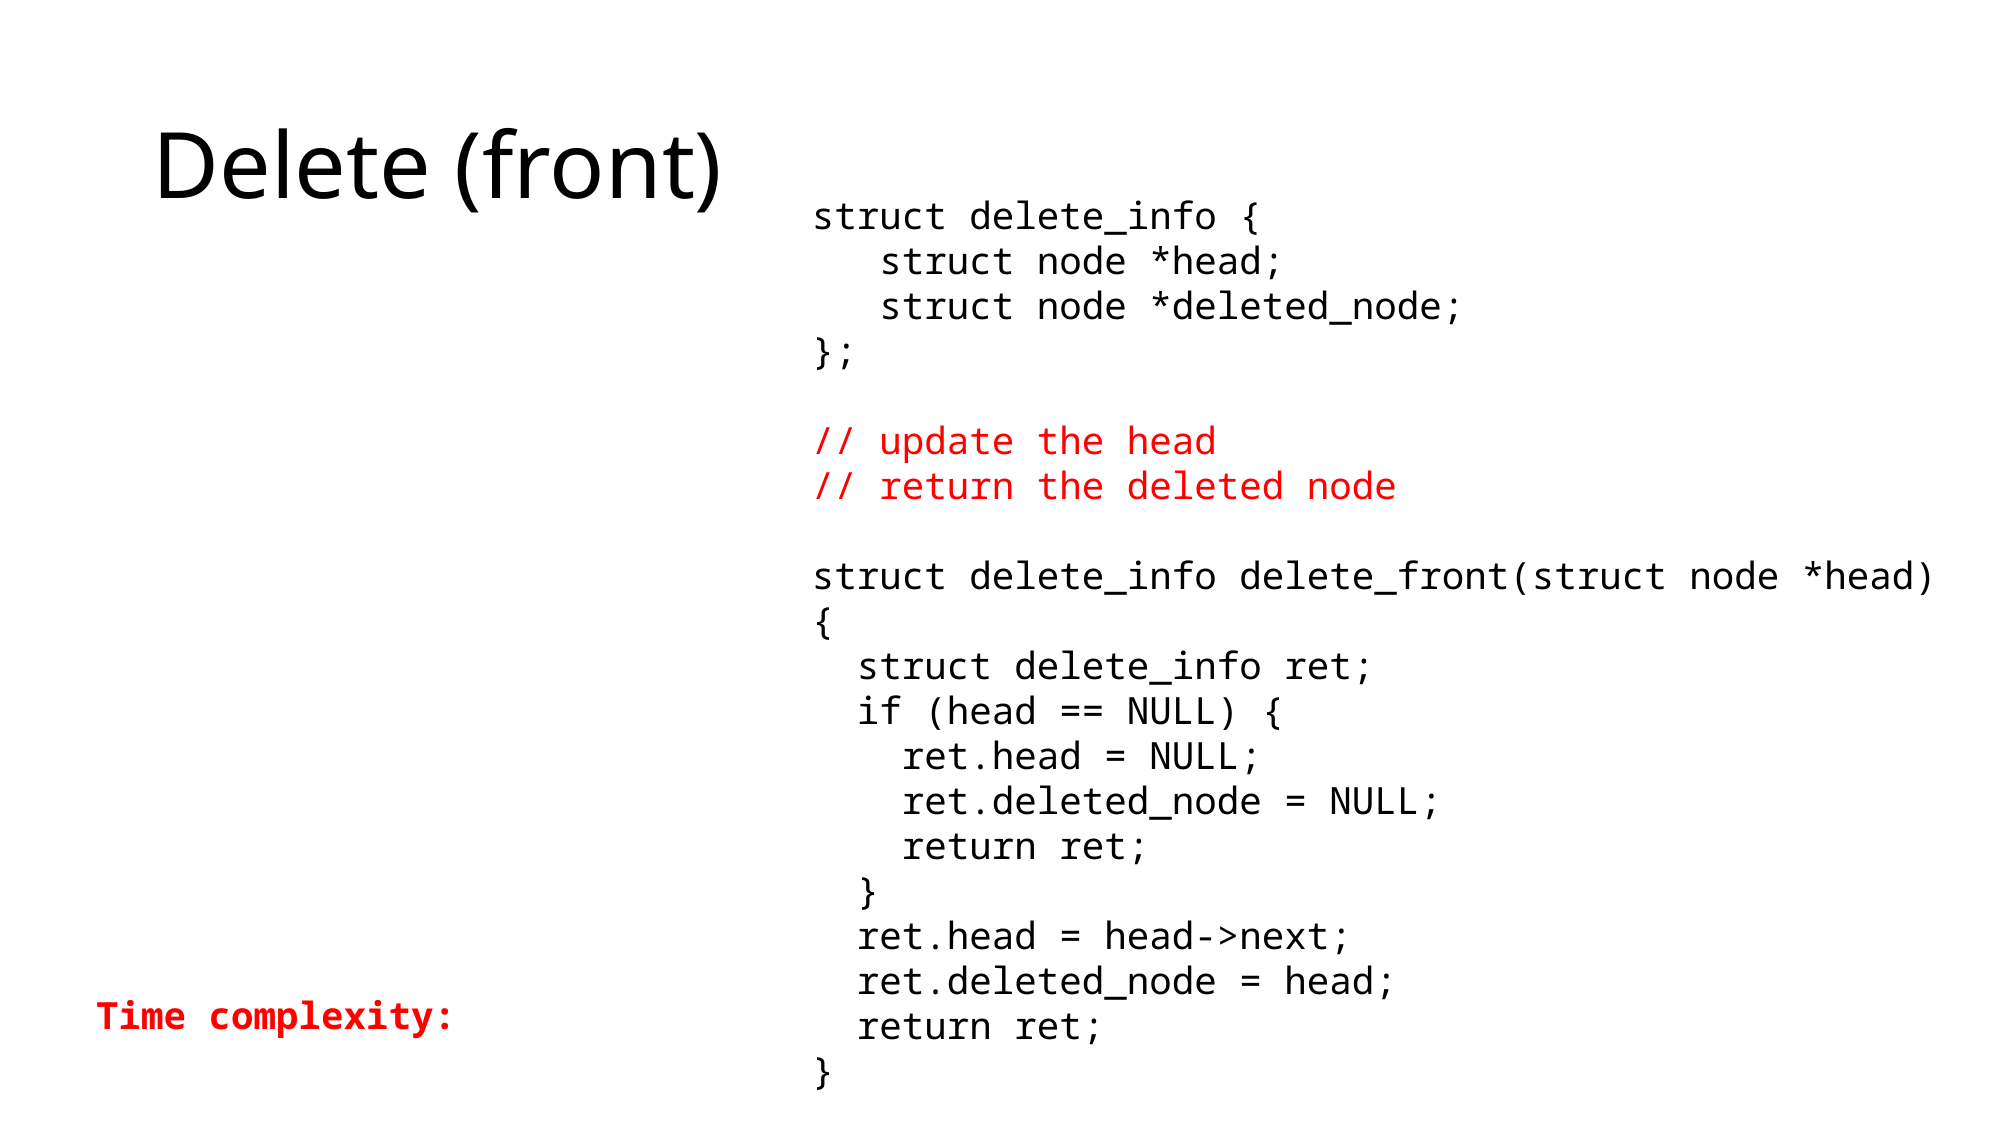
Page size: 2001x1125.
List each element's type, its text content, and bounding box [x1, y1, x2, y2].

title Delete (front) [137, 59, 1863, 278]
text_box struct delete_info { struct node *head; struct node *deleted_node; }; // update the head // return the deleted node struct delete_info delete_front(struct node *head) { struct delete_info ret; if (head == NULL) { ret.head = NULL; ret.deleted_node = NULL; return ret; } ret.head = head->next; ret.deleted_node = head; return ret; } [797, 184, 1957, 1100]
text_box Time complexity: [81, 984, 724, 1044]
